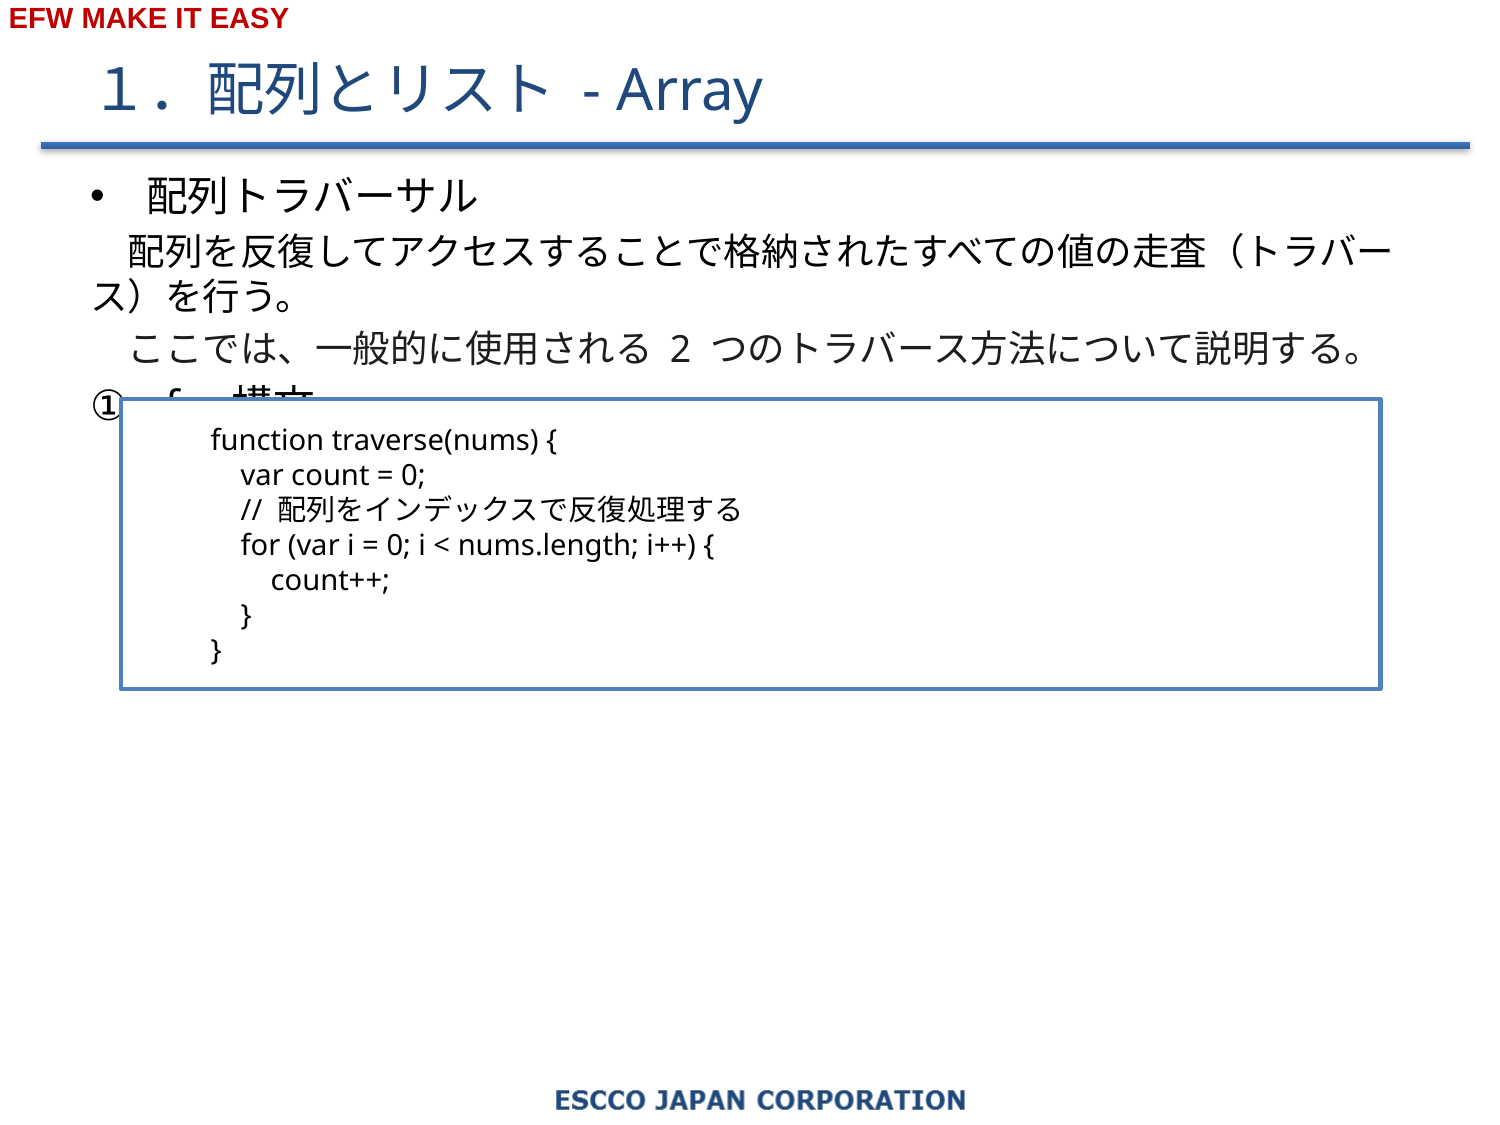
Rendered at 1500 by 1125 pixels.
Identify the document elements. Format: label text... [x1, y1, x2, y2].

title １．配列とリスト - Array [75, 45, 1425, 138]
list 配列トラバーサル 配列を反復してアクセスすることで格納されたすべての値の走査（トラバース）を行う。 ここでは、一般的に使用される 2 つのトラバース方法について説明する。 for構文 [75, 162, 1425, 1024]
picture [523, 1069, 999, 1125]
text_box function traverse(nums) { var count = 0; // 配列をインデックスで反復処理する for (var i = 0; i < nums.length; i++) { count++; } } [119, 397, 1383, 691]
